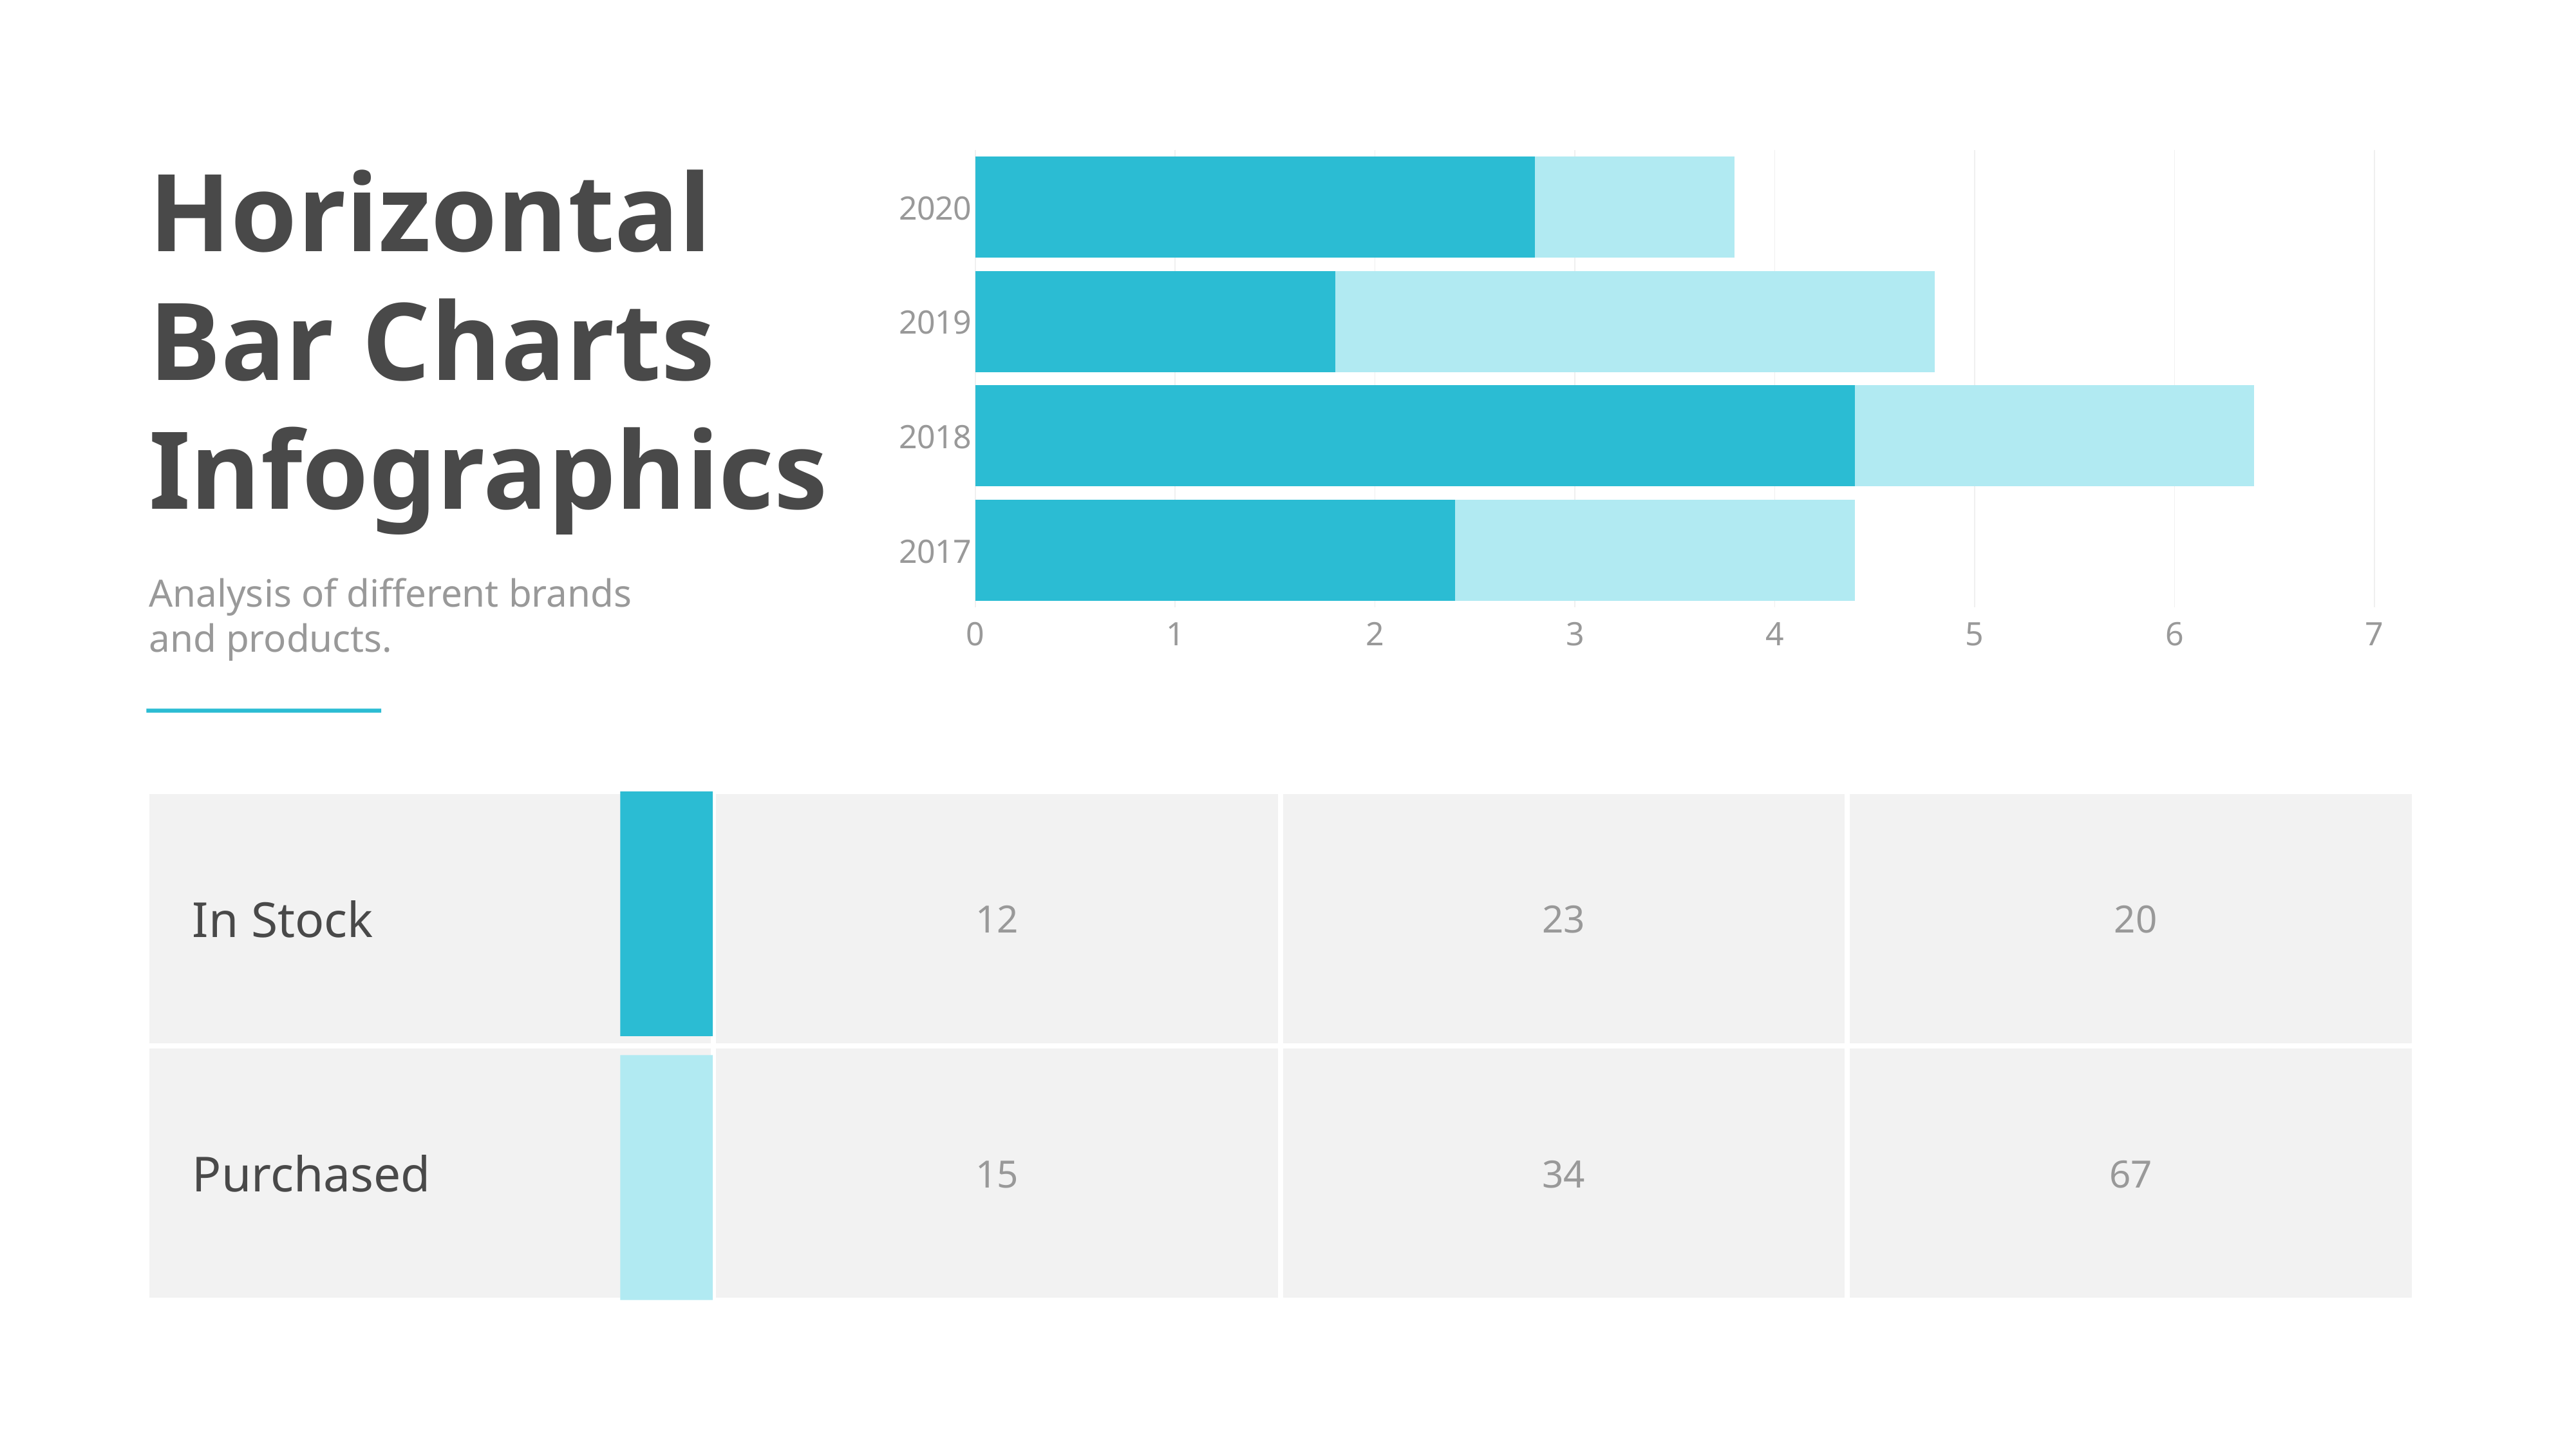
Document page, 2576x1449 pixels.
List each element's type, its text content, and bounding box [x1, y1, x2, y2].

chart [868, 139, 2414, 665]
table_header 20 [1850, 794, 2412, 1043]
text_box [139, 139, 1045, 713]
table_cell 34 [1283, 1048, 1845, 1298]
table_cell Purchased [149, 1048, 711, 1298]
table_header In Stock [149, 794, 711, 1043]
table_cell 67 [1850, 1048, 2412, 1298]
text_box [619, 1054, 713, 1301]
table_header 23 [1283, 794, 1845, 1043]
text_box [619, 791, 713, 1037]
table_header 12 [716, 794, 1278, 1043]
table_cell 15 [716, 1048, 1278, 1298]
